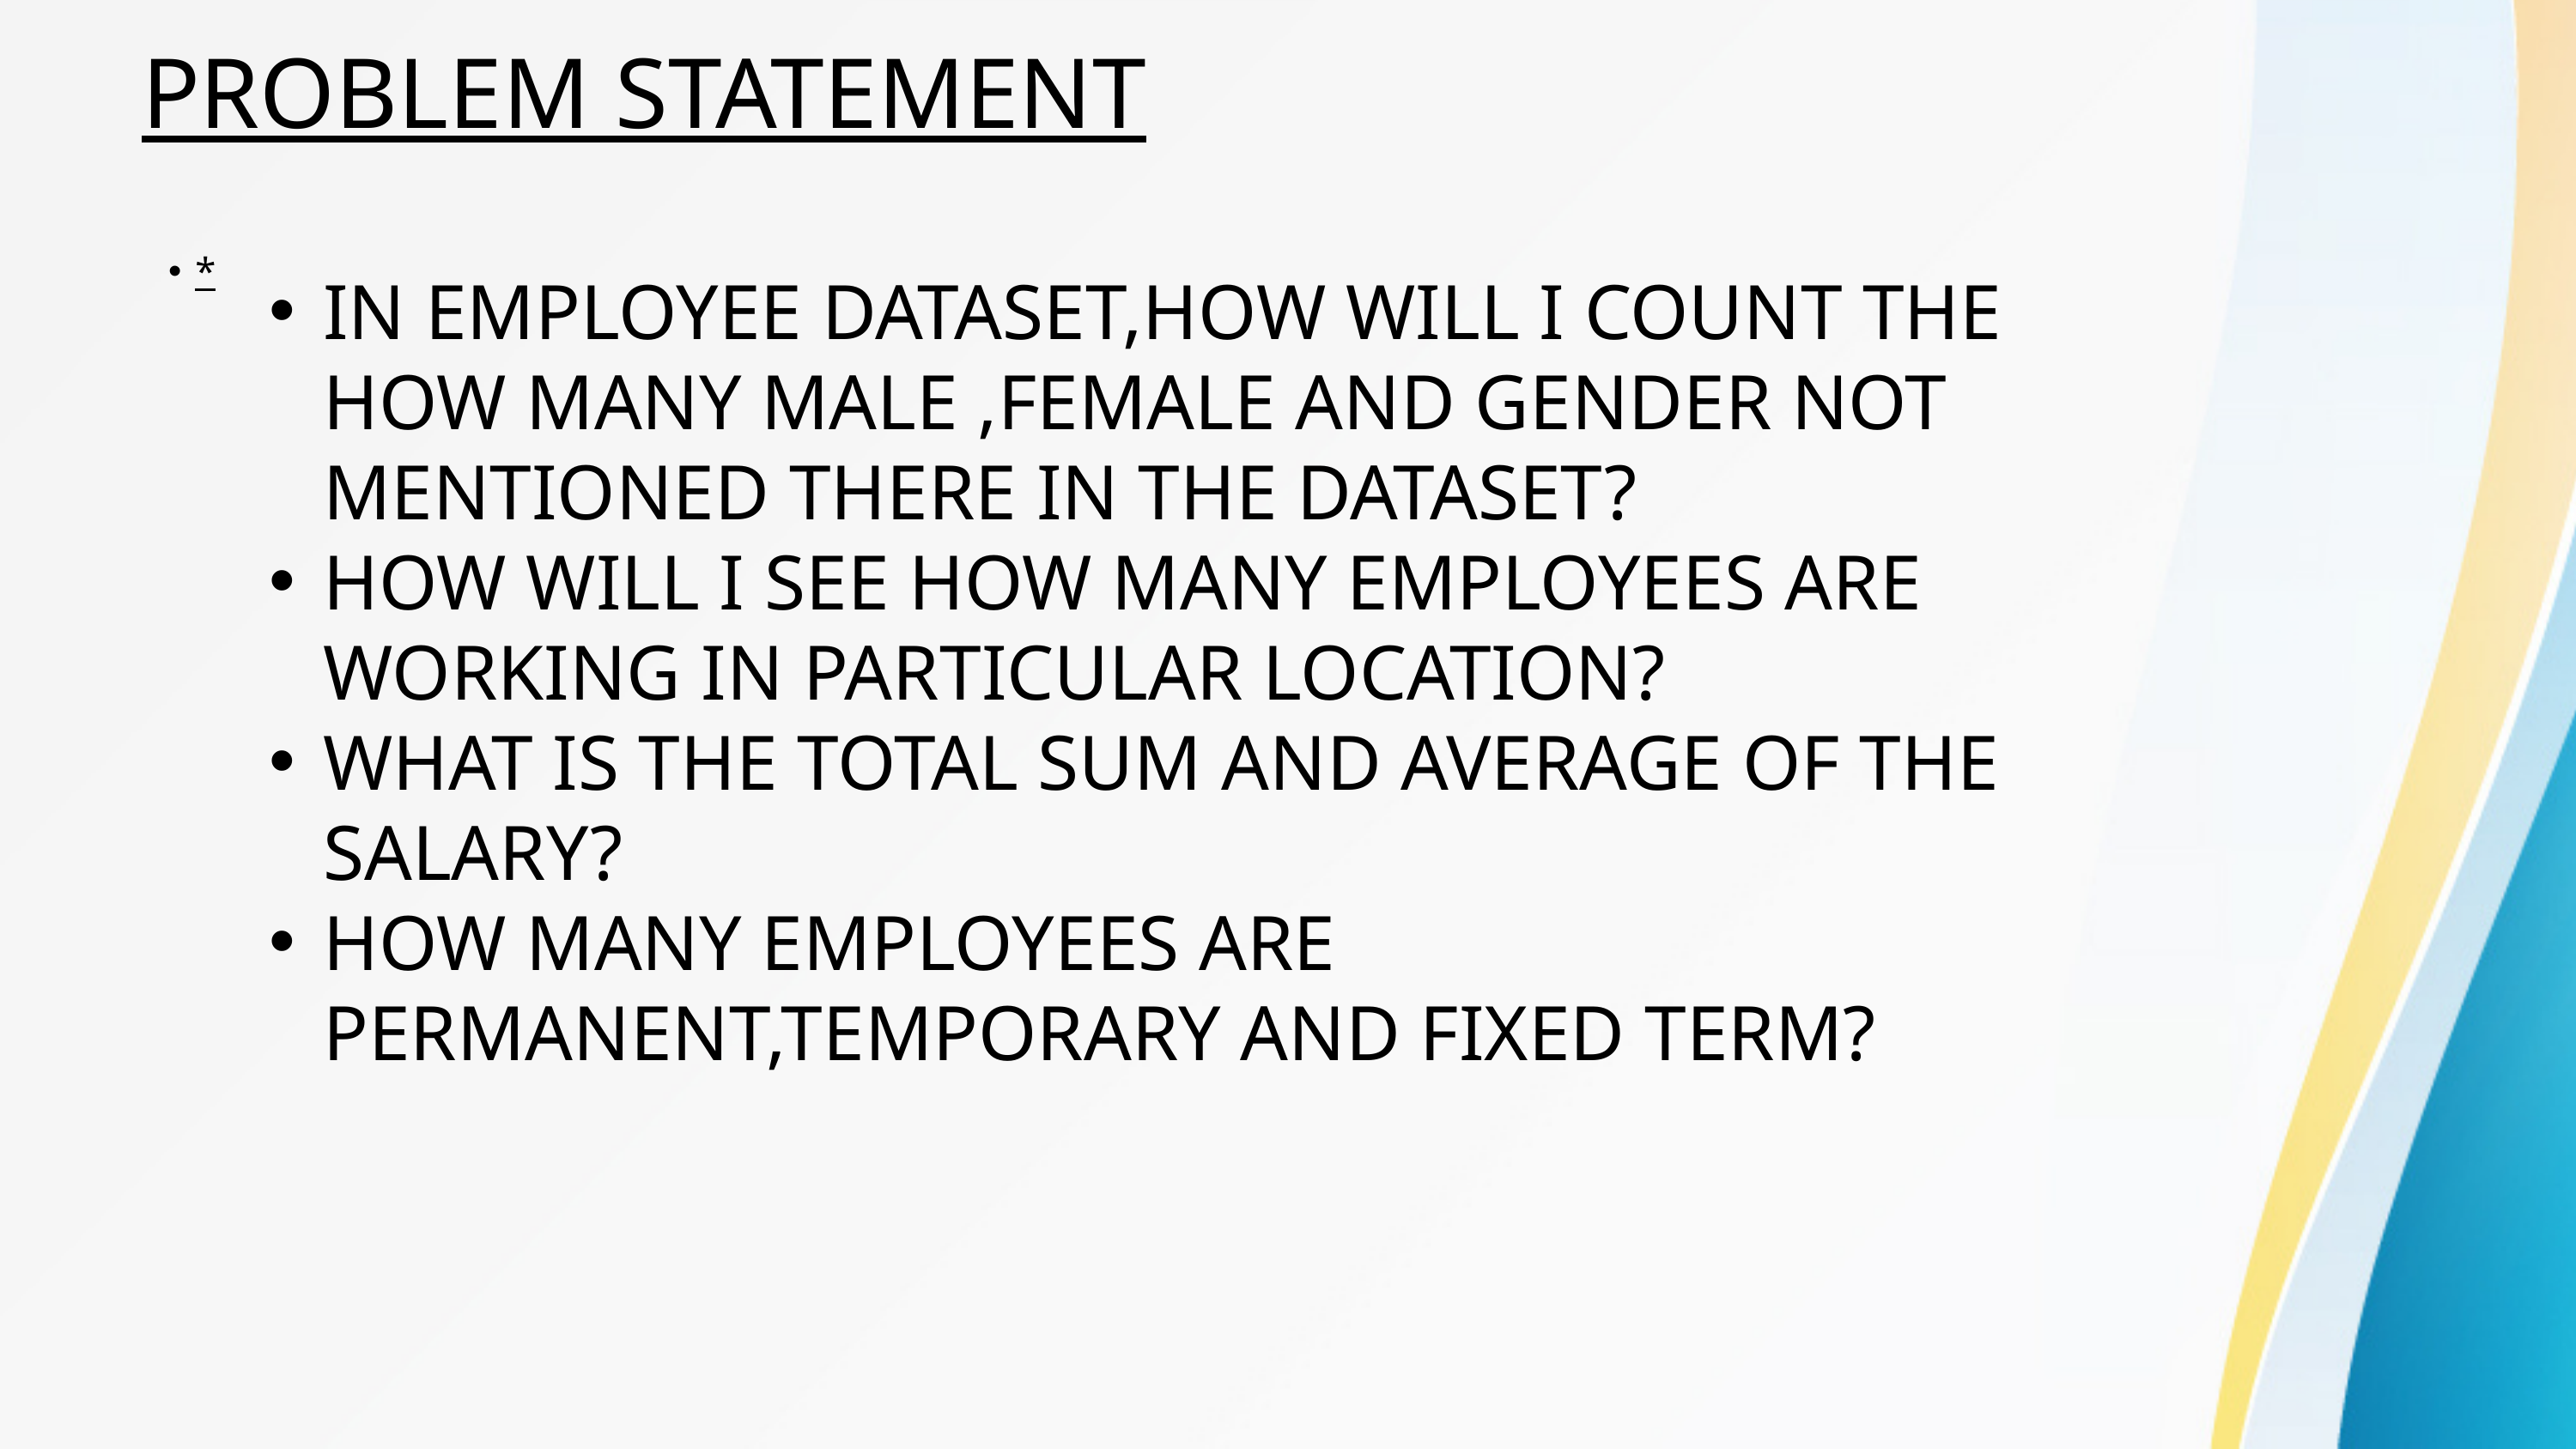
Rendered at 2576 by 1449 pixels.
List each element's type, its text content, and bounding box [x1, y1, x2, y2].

text_box * [141, 247, 2434, 294]
text_box PROBLEM STATEMENT [141, 32, 2434, 149]
text_box IN EMPLOYEE DATASET,HOW WILL I COUNT THE HOW MANY MALE ,FEMALE AND GENDER NOT MENTIONED THERE IN THE DATASET? HOW WILL I SEE HOW MANY EMPLOYEES ARE WORKING IN PARTICULAR LOCATION? WHAT IS THE TOTAL SUM AND AVERAGE OF THE SALARY? HOW MANY EMPLOYEES ARE PERMANENT,TEMPORARY AND FIXED TERM? [216, 264, 2044, 1166]
text_box [0, 0, 2576, 1449]
